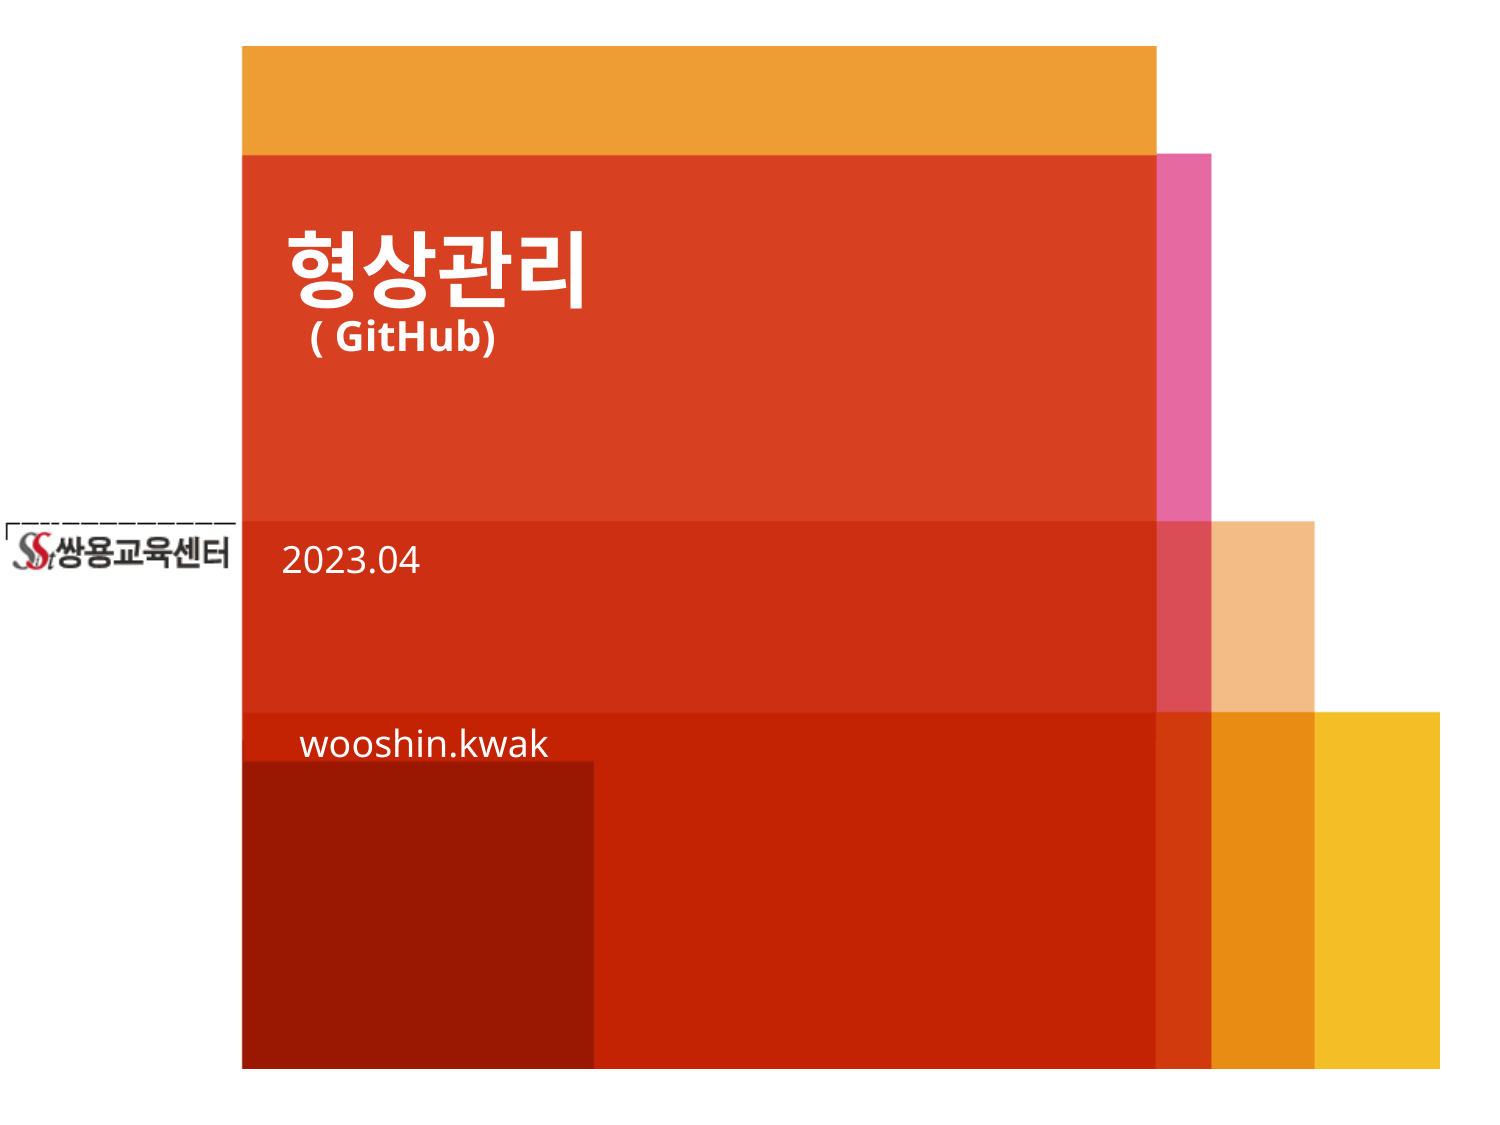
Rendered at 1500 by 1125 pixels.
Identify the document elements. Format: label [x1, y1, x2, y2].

picture [0, 46, 1440, 1070]
